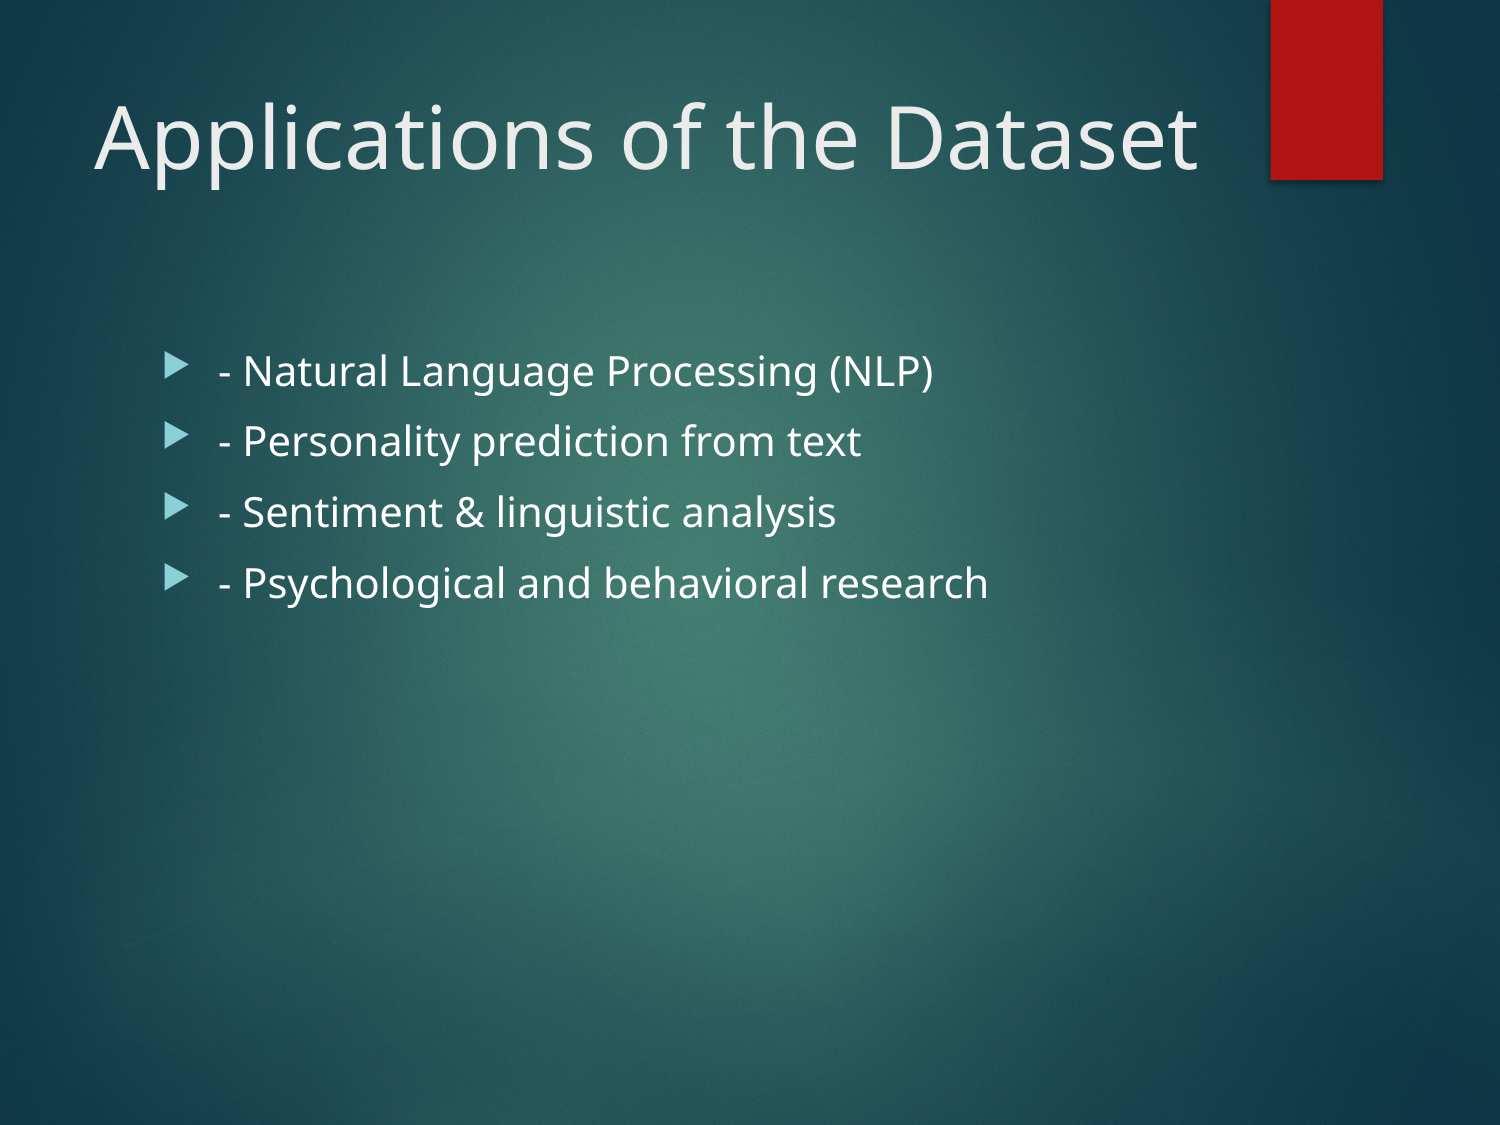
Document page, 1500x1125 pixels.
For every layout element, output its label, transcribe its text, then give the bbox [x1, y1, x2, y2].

title Applications of the Dataset [79, 74, 1237, 304]
list - Natural Language Processing (NLP) - Personality prediction from text - Sentiment & linguistic analysis - Psychological and behavioral research [146, 336, 1248, 1025]
